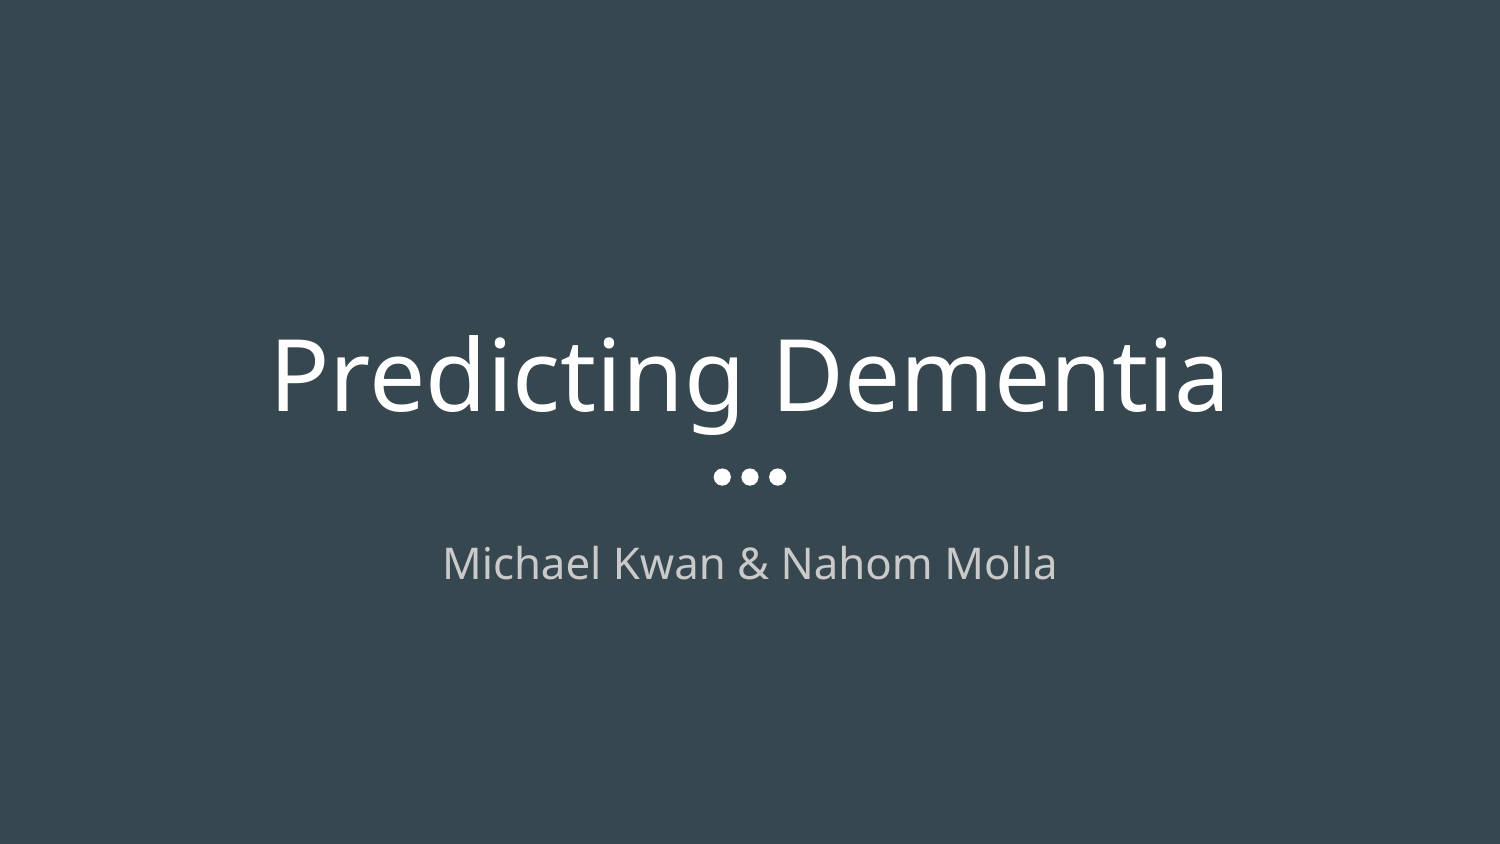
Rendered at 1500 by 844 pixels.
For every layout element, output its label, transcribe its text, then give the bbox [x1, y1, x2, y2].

subtitle Michael Kwan & Nahom Molla [110, 520, 1390, 651]
title Predicting Dementia [110, 162, 1390, 447]
